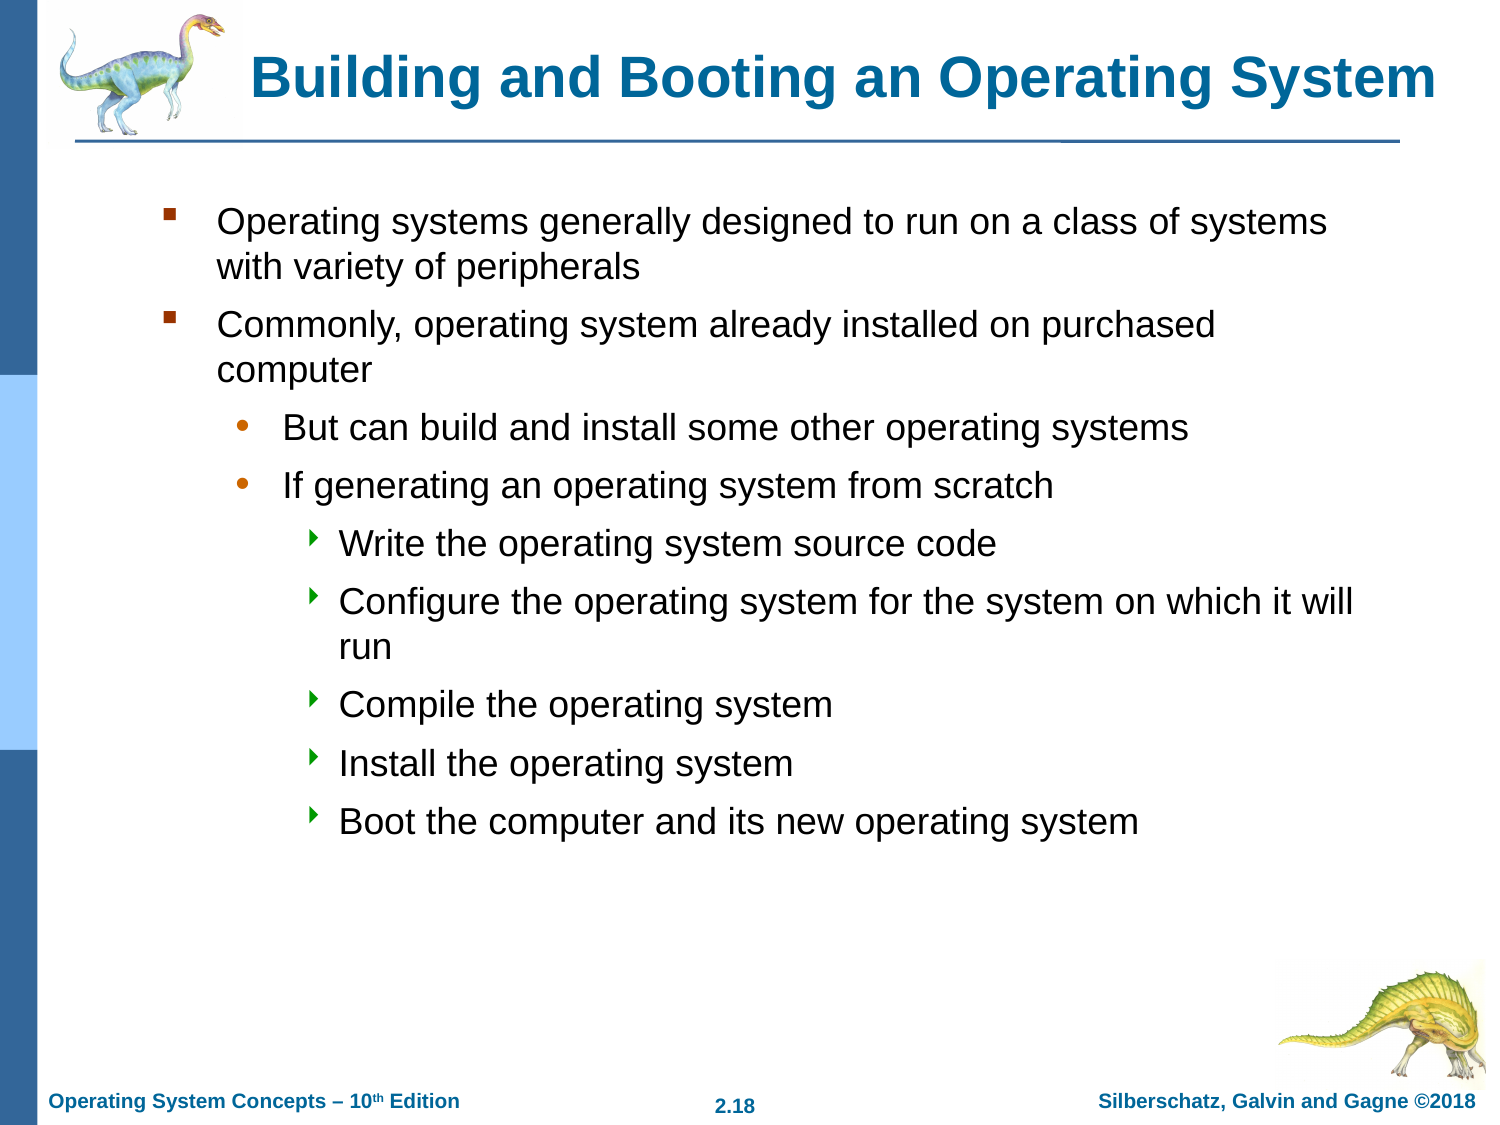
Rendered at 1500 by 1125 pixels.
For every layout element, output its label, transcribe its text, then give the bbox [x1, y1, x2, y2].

picture [46, 0, 243, 149]
title Building and Booting an Operating System [169, 22, 1500, 117]
picture [1275, 959, 1486, 1090]
list Operating systems generally designed to run on a class of systems with variety of peripherals Commonly, operating system already installed on purchased computer But can build and install some other operating systems If generating an operating system from scratch Write the operating system source code Configure the operating system for the system on which it will run Compile the operating system Install the operating system Boot the computer and its new operating system [145, 189, 1392, 933]
